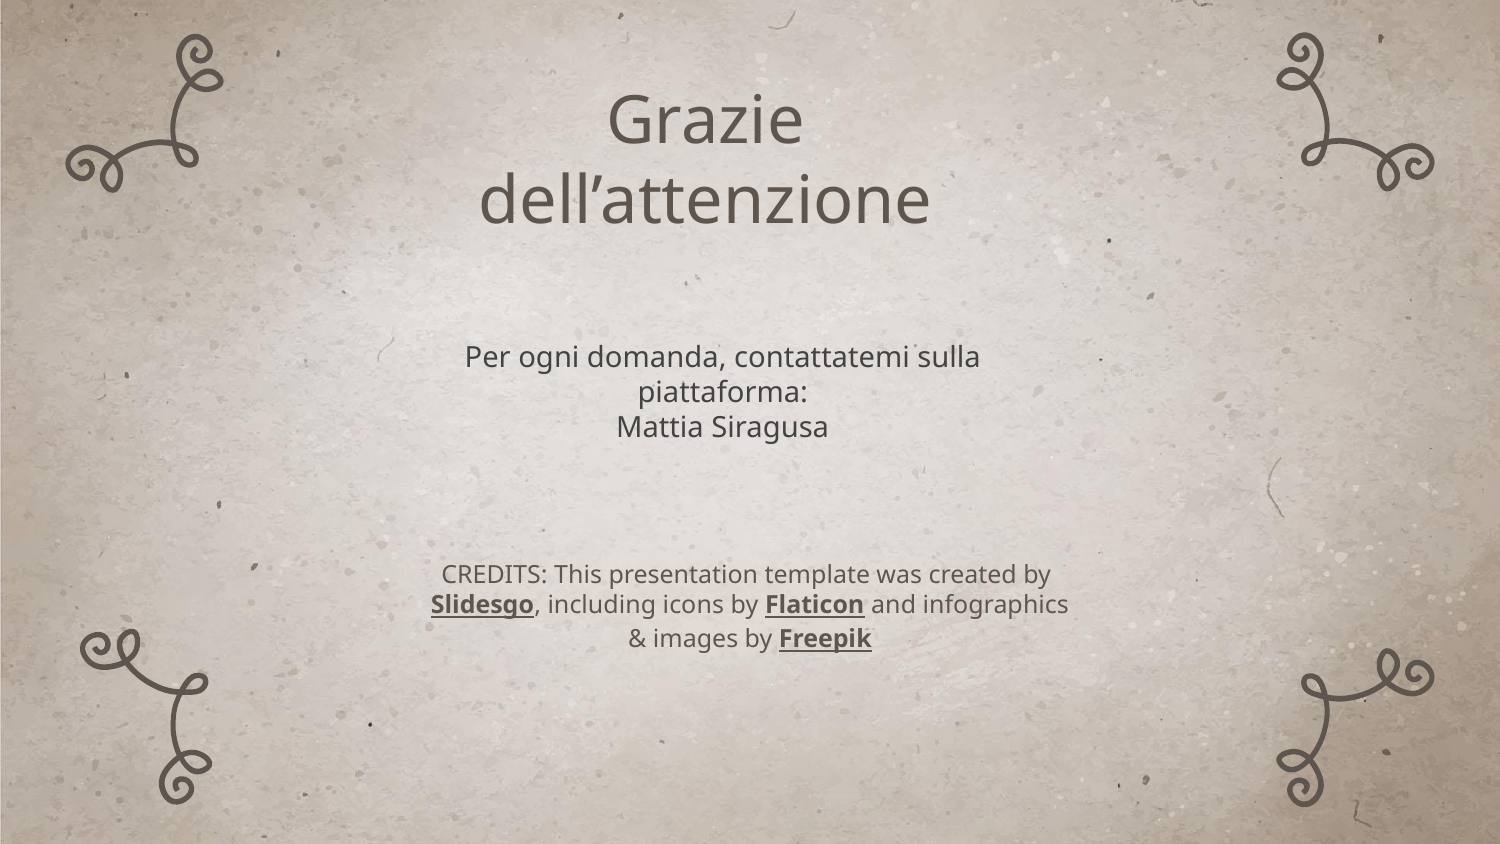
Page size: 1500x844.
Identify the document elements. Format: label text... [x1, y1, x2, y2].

subtitle Per ogni domanda, contattatemi sulla piattaforma: Mattia Siragusa [416, 309, 1030, 473]
picture [0, 0, 1500, 844]
title Grazie dell’attenzione [416, 75, 996, 239]
